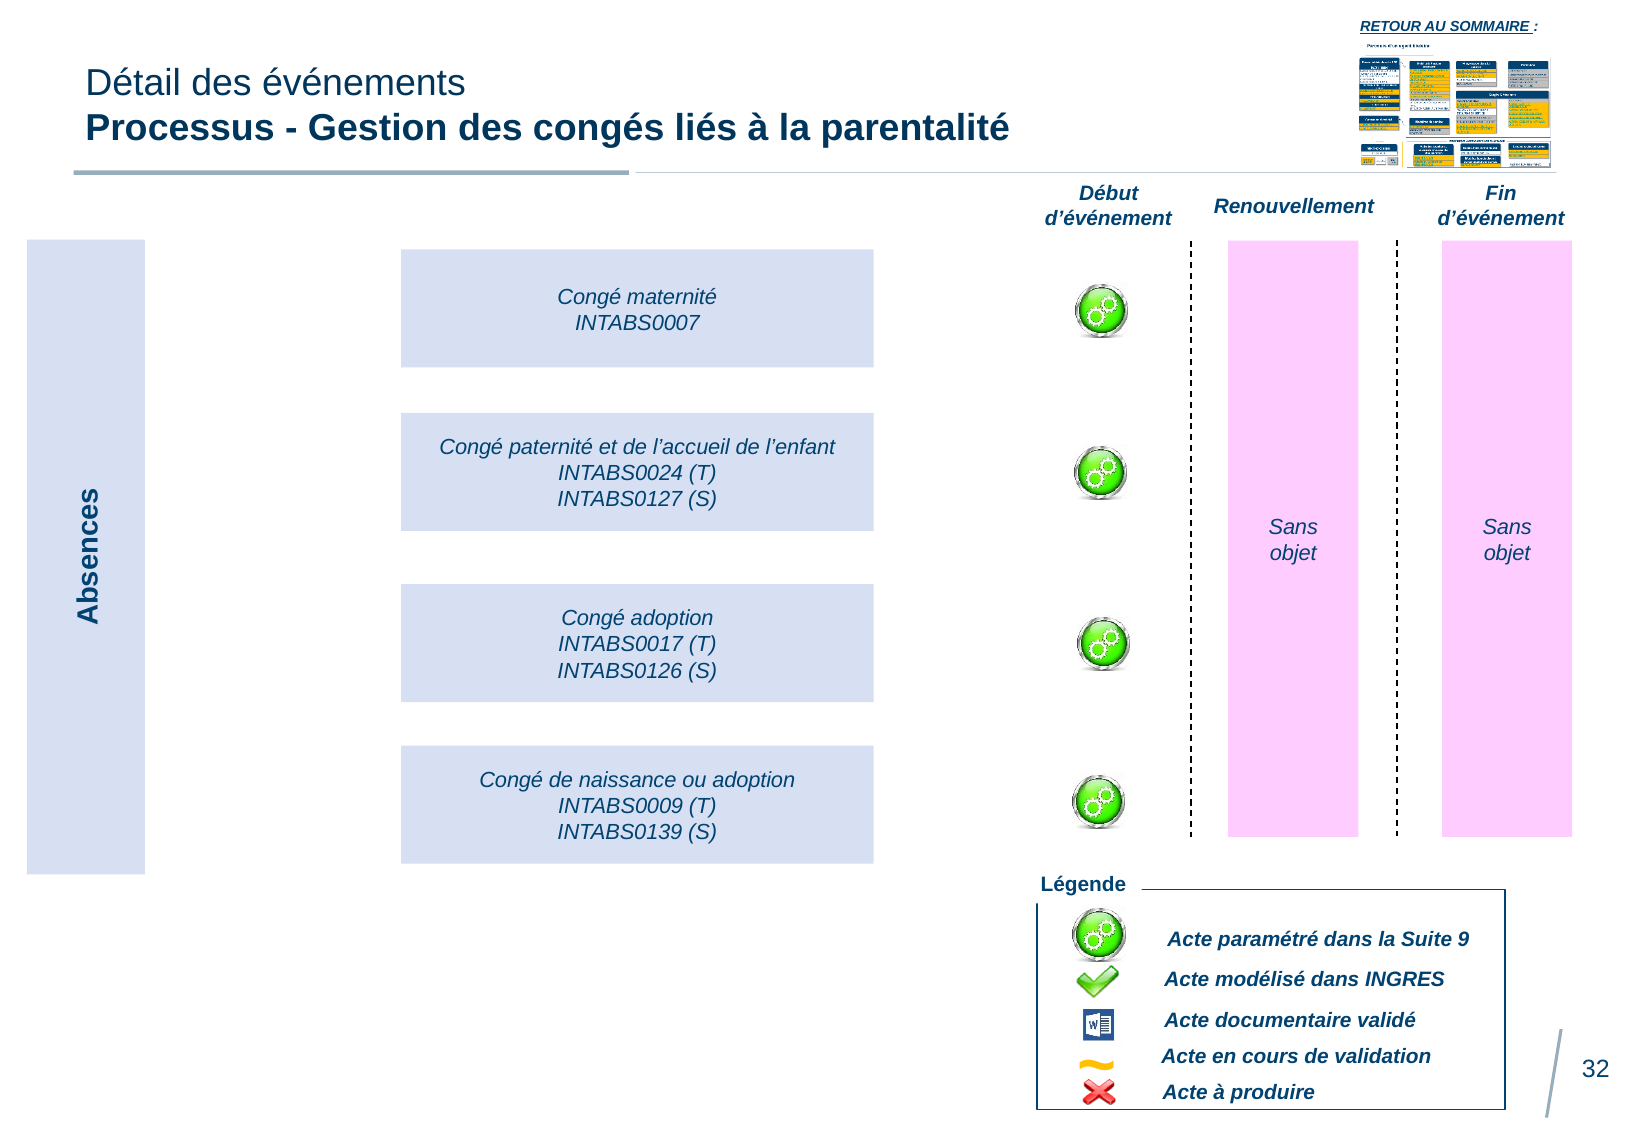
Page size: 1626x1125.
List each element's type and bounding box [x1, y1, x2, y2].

picture [1075, 282, 1128, 338]
picture [1077, 615, 1130, 671]
picture [1082, 1079, 1116, 1105]
picture [1359, 40, 1553, 168]
picture [1072, 773, 1125, 829]
picture [1067, 906, 1128, 1055]
picture [1074, 444, 1127, 500]
